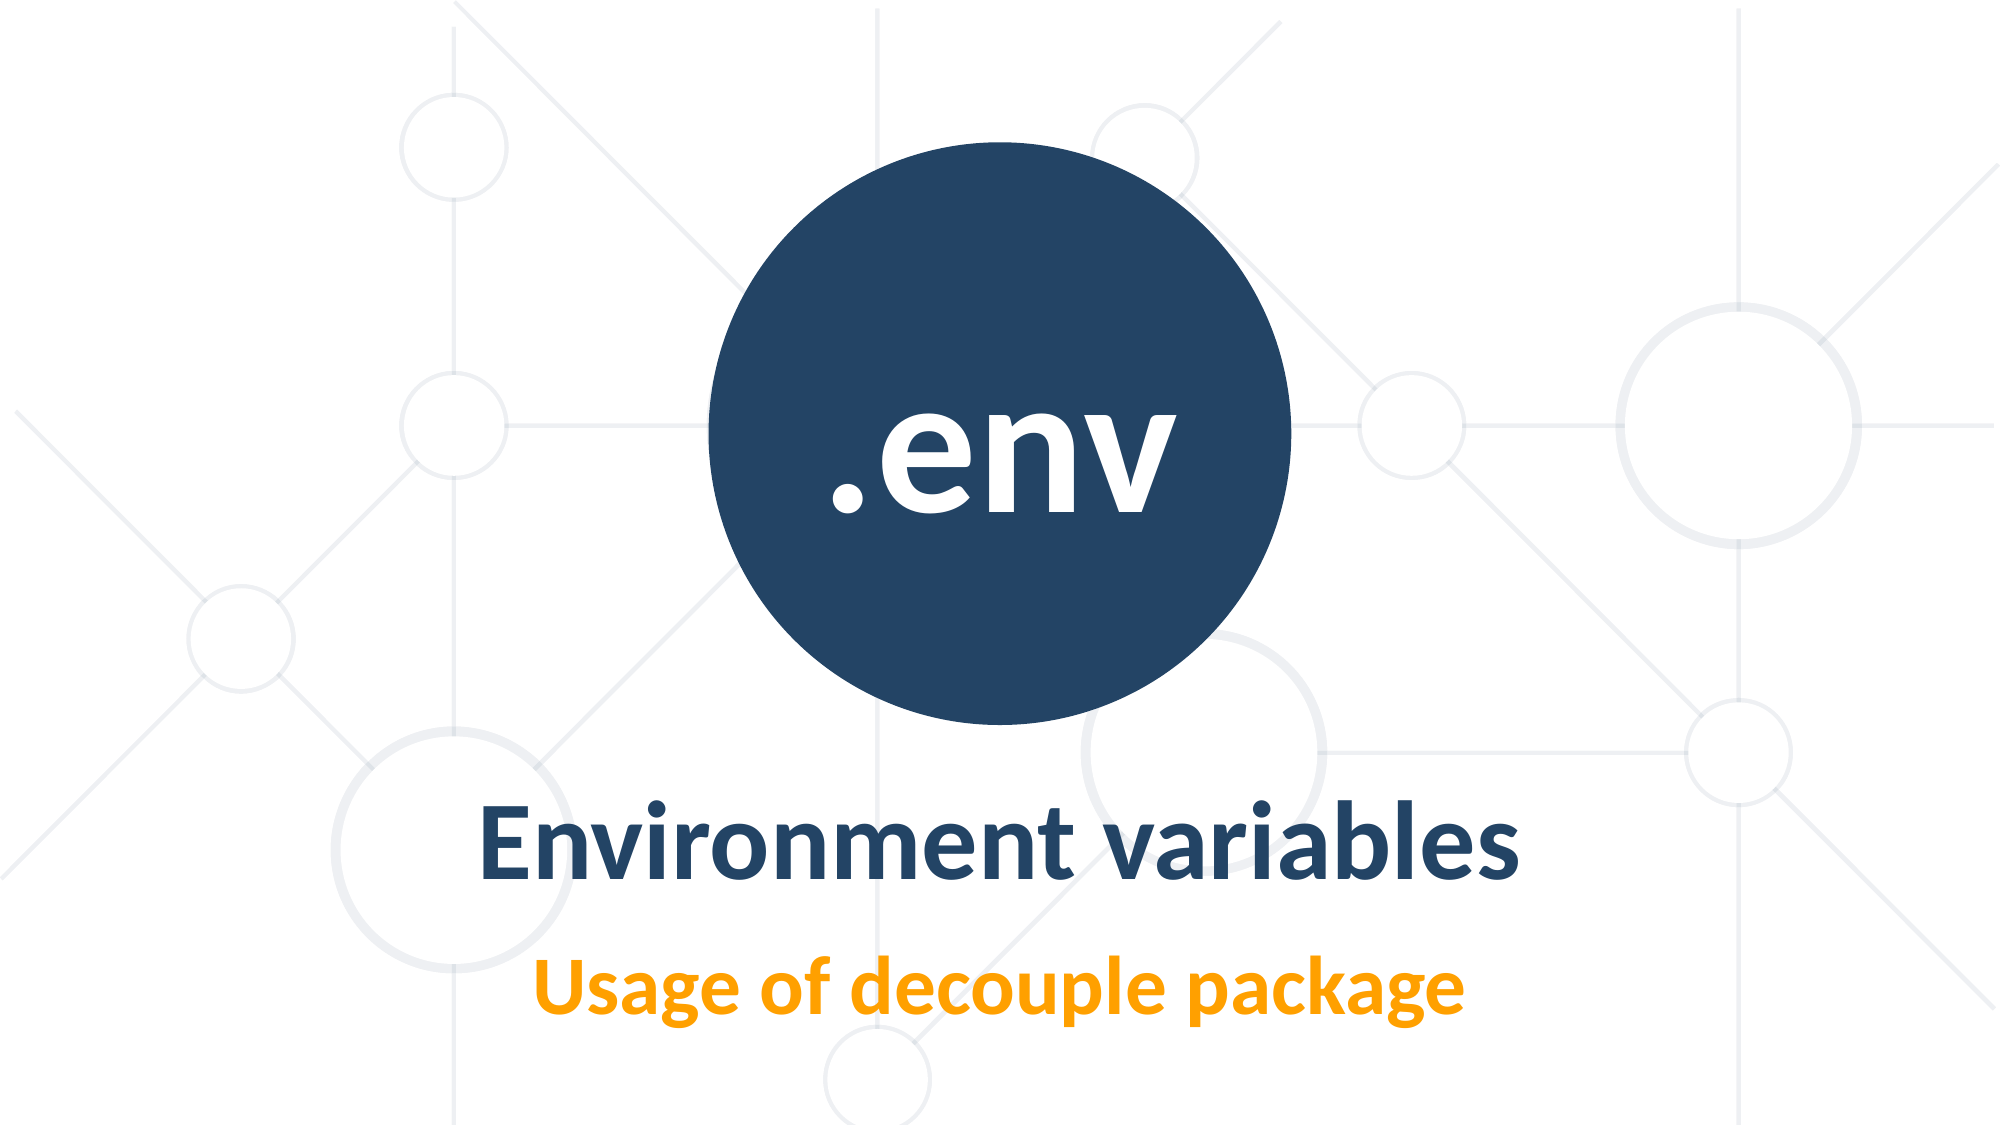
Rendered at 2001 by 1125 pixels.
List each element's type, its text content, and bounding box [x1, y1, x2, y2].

title Environment variables [100, 771, 1900, 898]
text_box .env [806, 304, 1194, 560]
subtitle Usage of decouple package [100, 916, 1900, 1043]
